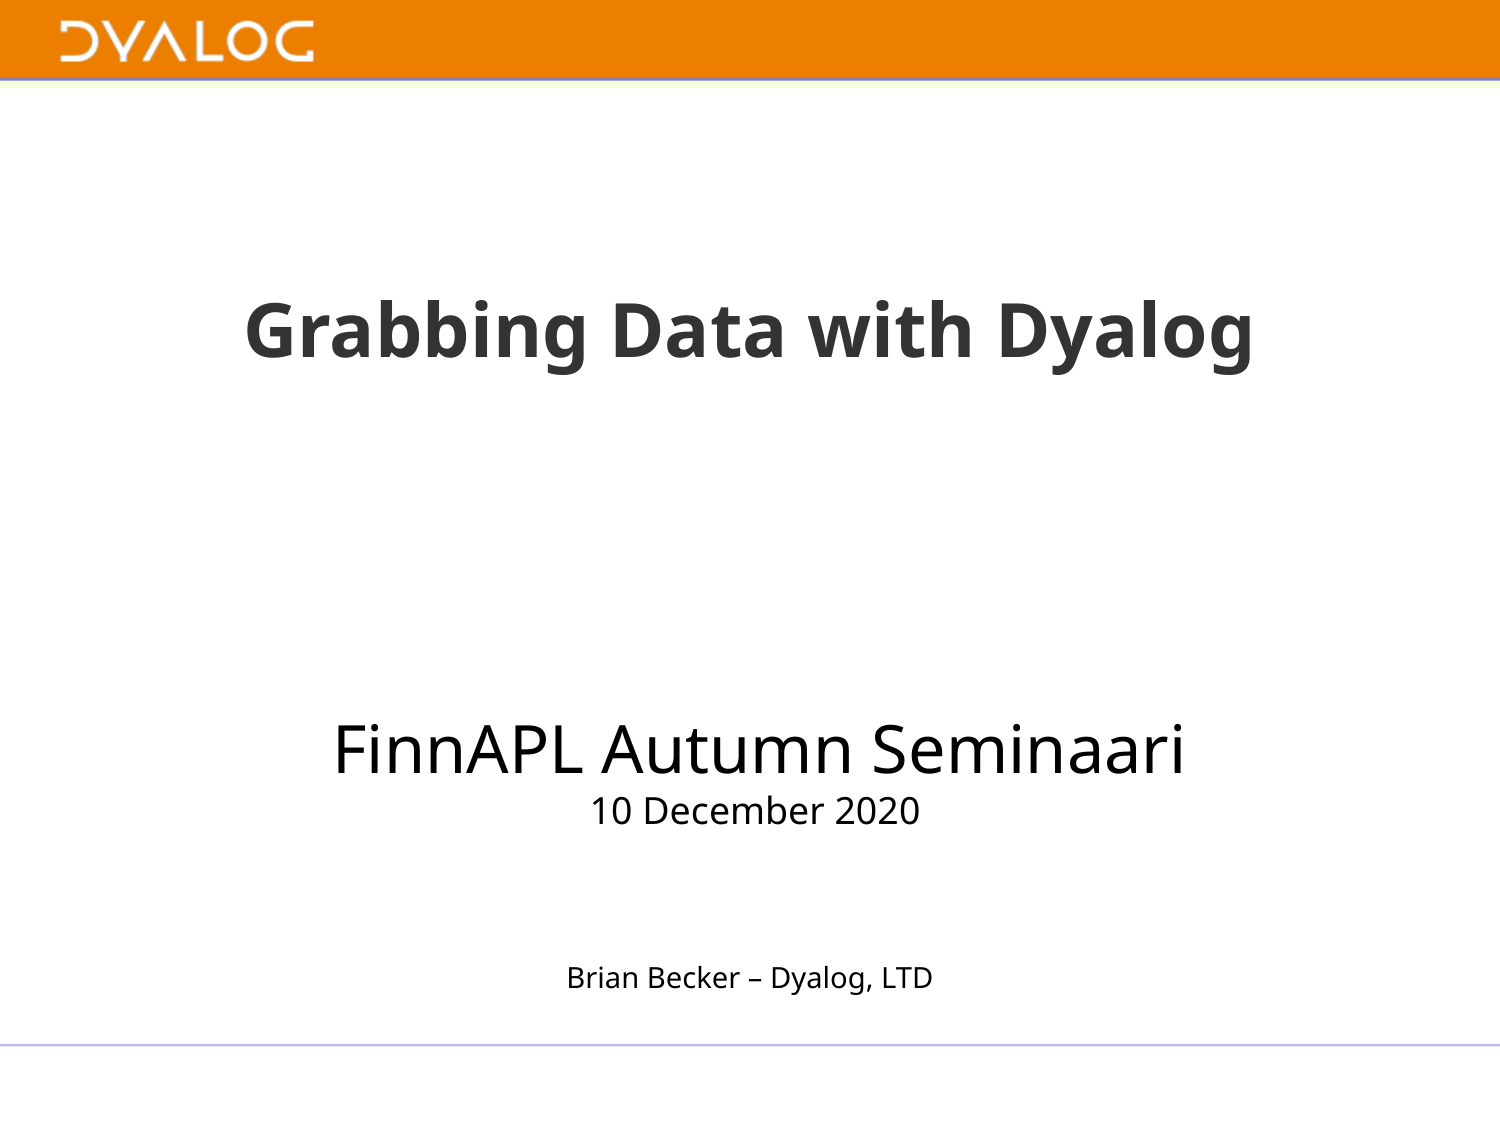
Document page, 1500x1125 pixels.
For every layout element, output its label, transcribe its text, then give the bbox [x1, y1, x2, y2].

text_box FinnAPL Autumn Seminaari 10 December 2020 [317, 699, 1203, 840]
picture [0, 0, 1500, 88]
title Grabbing Data with Dyalog [75, 275, 1425, 394]
text_box Brian Becker – Dyalog, LTD [233, 951, 1267, 1002]
